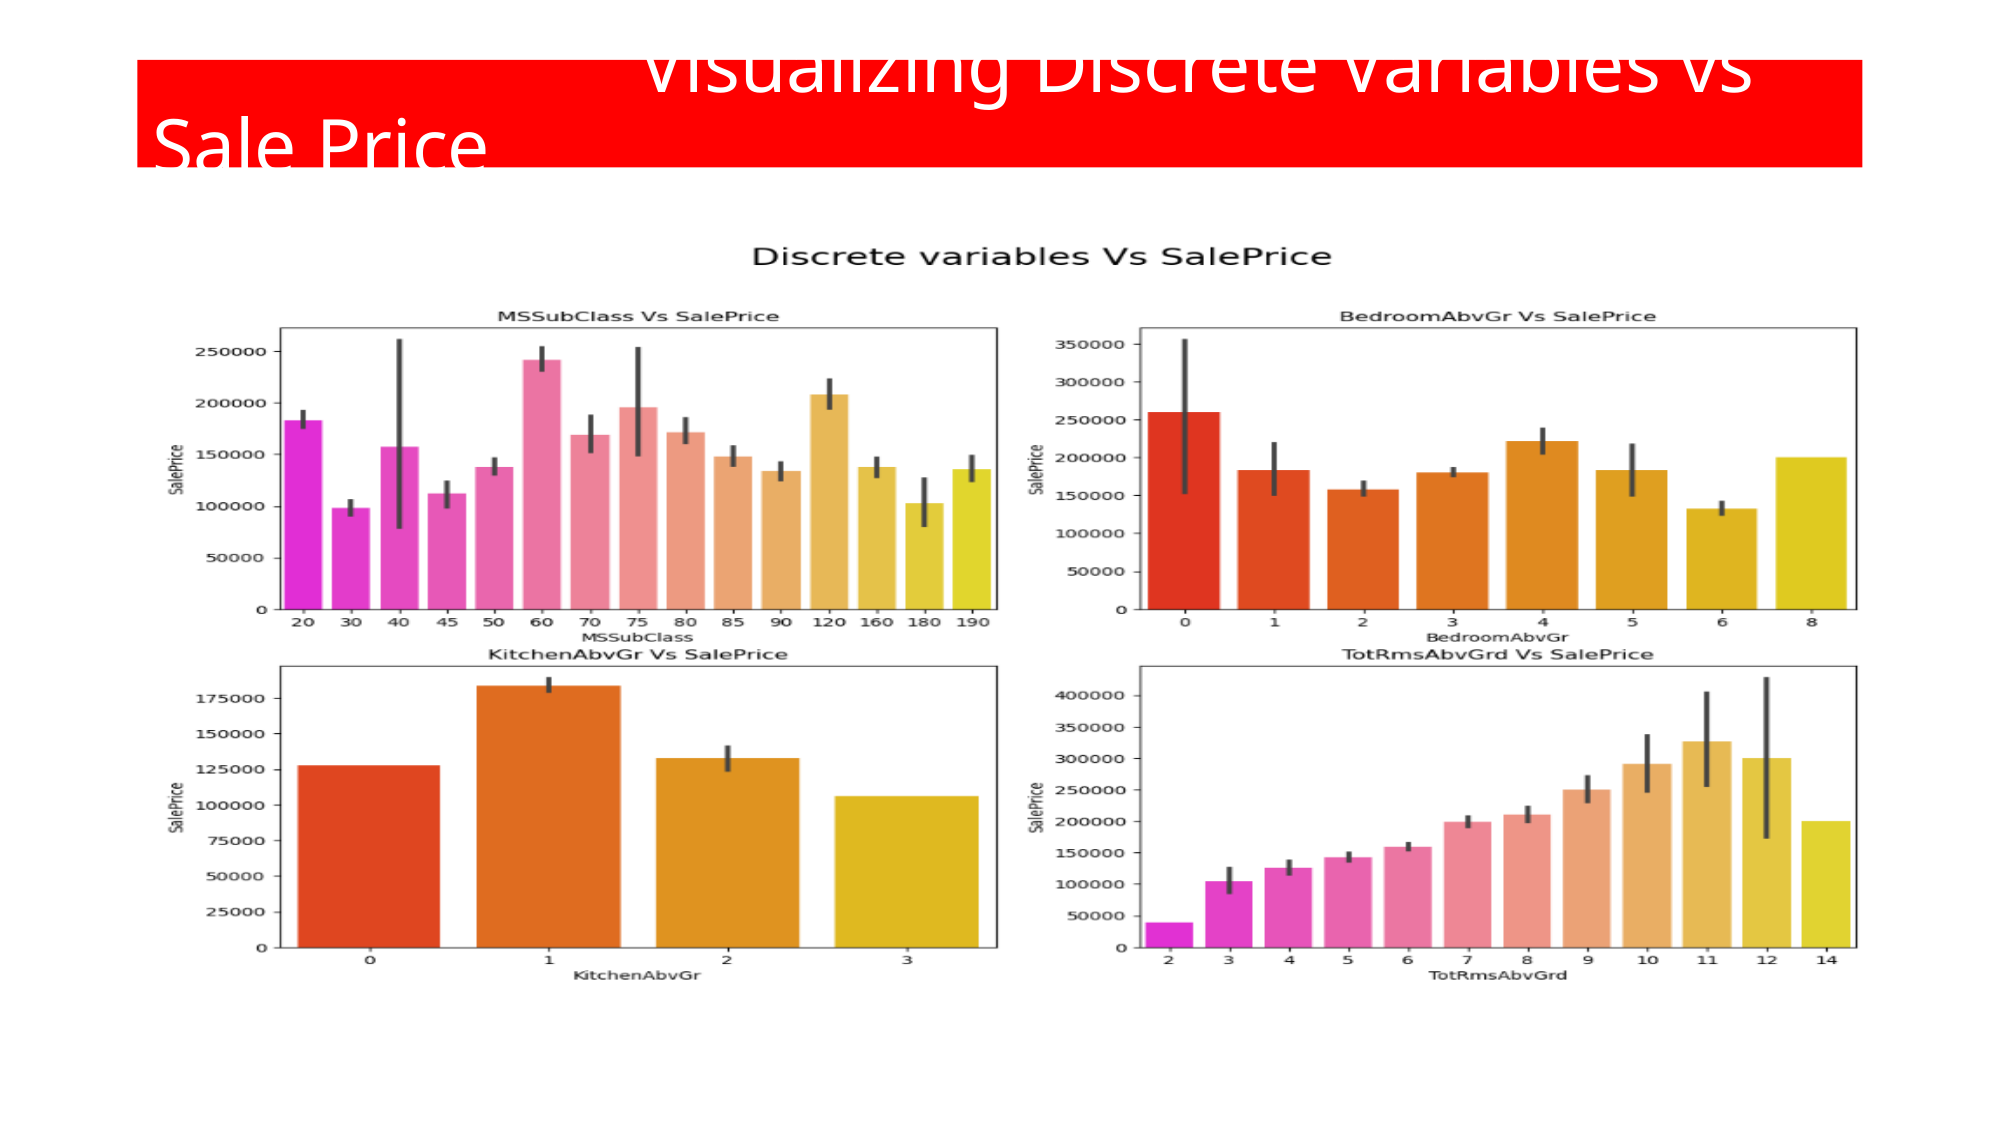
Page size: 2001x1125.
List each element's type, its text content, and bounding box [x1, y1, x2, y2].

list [137, 235, 1863, 991]
title Visualizing Discrete Variables vs Sale Price [137, 59, 1863, 168]
